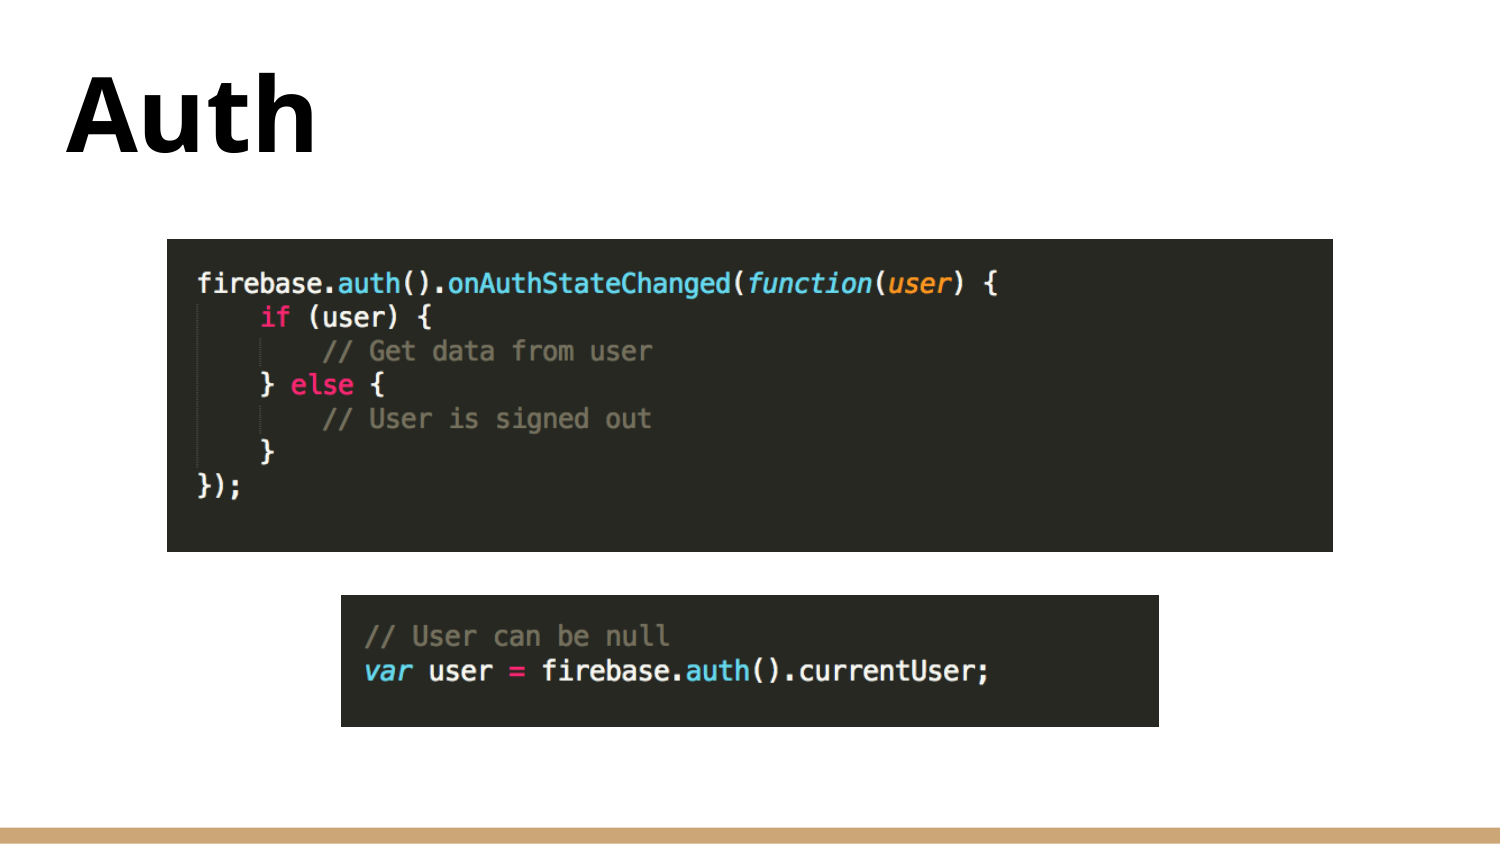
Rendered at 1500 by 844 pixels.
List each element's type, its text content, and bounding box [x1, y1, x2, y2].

picture [166, 239, 1333, 552]
picture [340, 595, 1160, 728]
title Auth [51, 51, 1449, 189]
